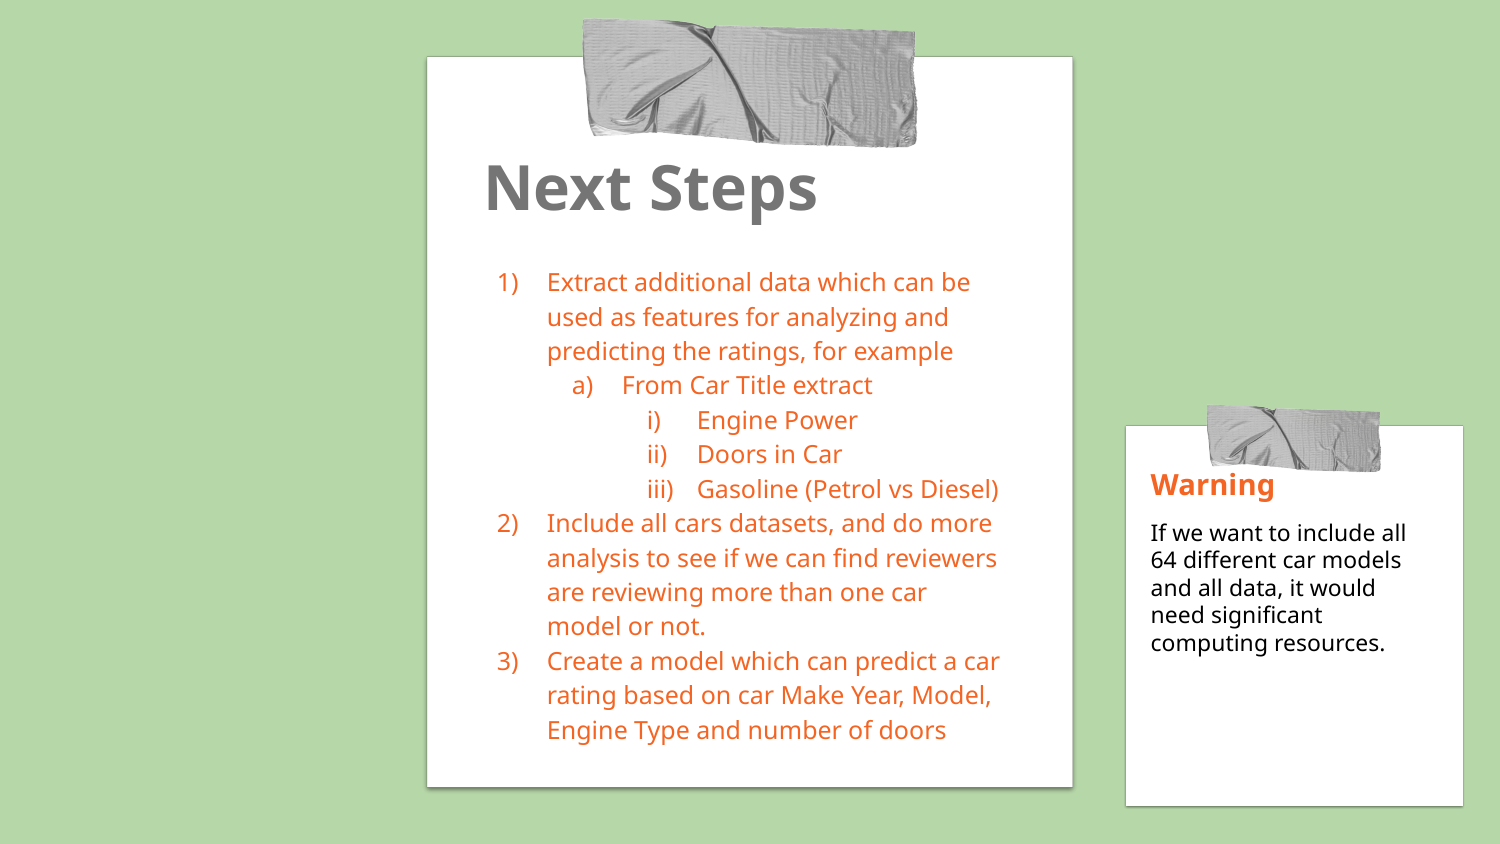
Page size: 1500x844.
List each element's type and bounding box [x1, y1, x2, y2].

text_box [1112, 403, 1476, 821]
picture [400, 16, 1100, 818]
